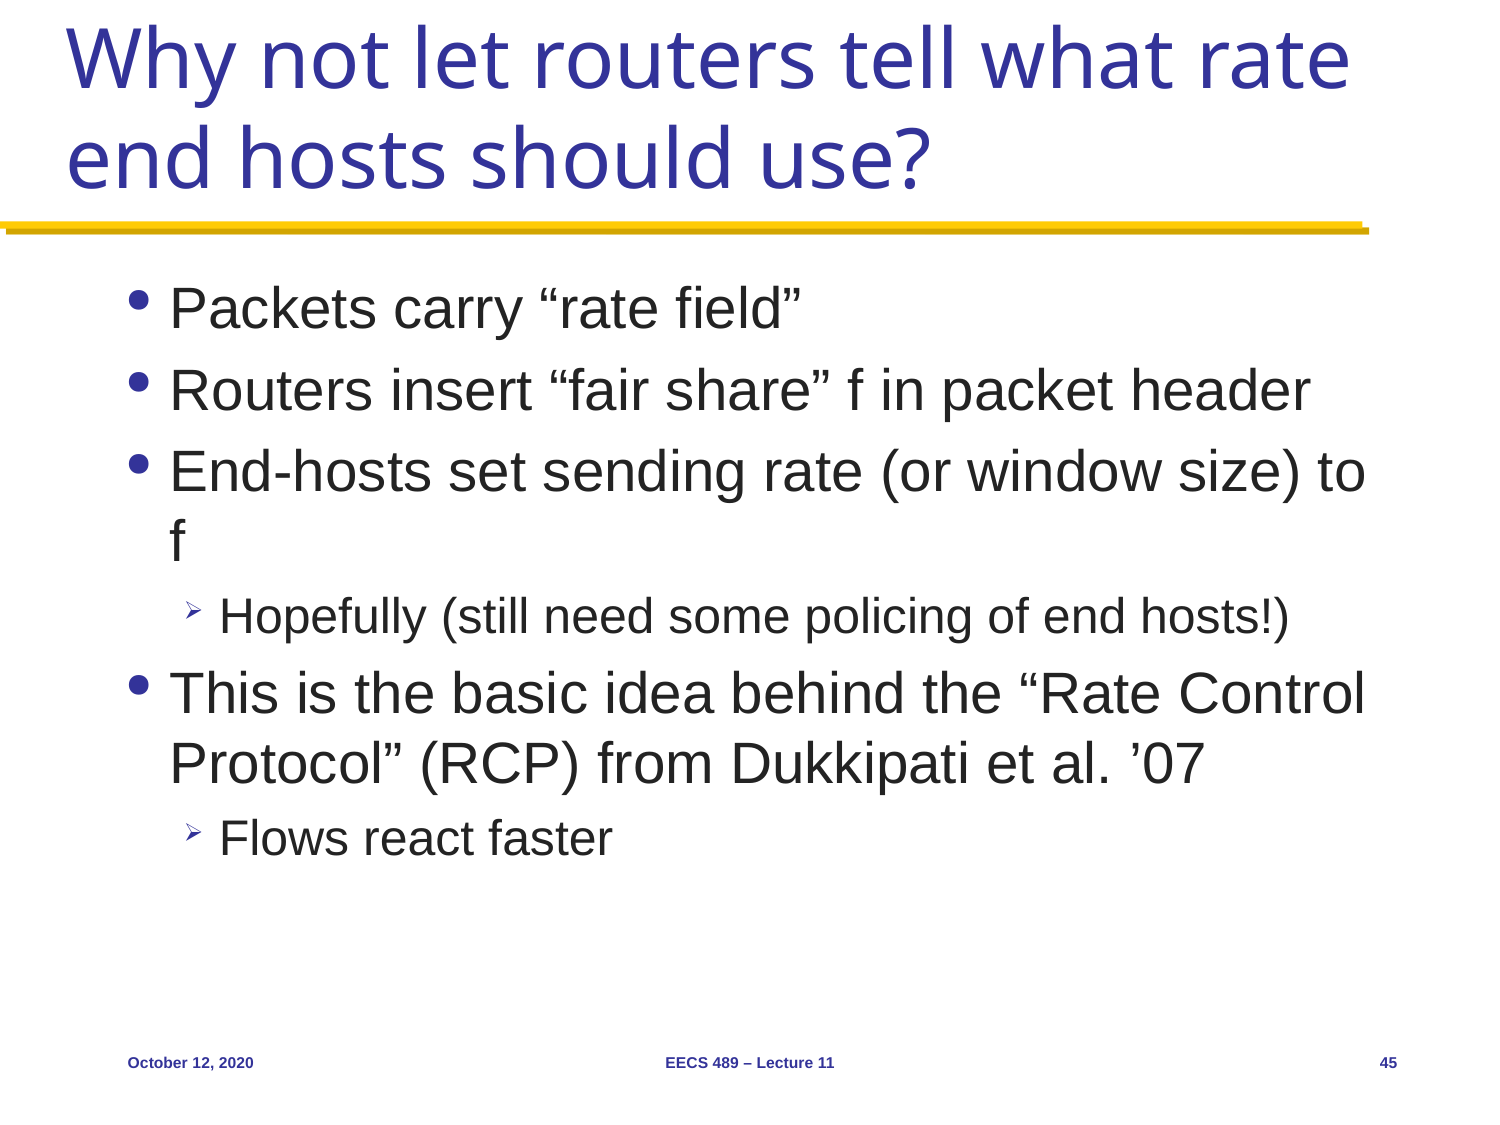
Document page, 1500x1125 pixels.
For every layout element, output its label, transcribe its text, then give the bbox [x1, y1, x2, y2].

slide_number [112, 1024, 426, 1101]
footer EECS 489 – Lecture 11 [512, 1024, 988, 1101]
title Why not let routers tell what rate end hosts should use? [49, 24, 1451, 213]
slide_number 45 [1312, 1024, 1413, 1101]
list Packets carry “rate field” Routers insert “fair share” f in packet header End-hosts set sending rate (or window size) to f Hopefully (still need some policing of end hosts!) This is the basic idea behind the “Rate Control Protocol” (RCP) from Dukkipati et al. ’07 Flows react faster [112, 262, 1413, 988]
